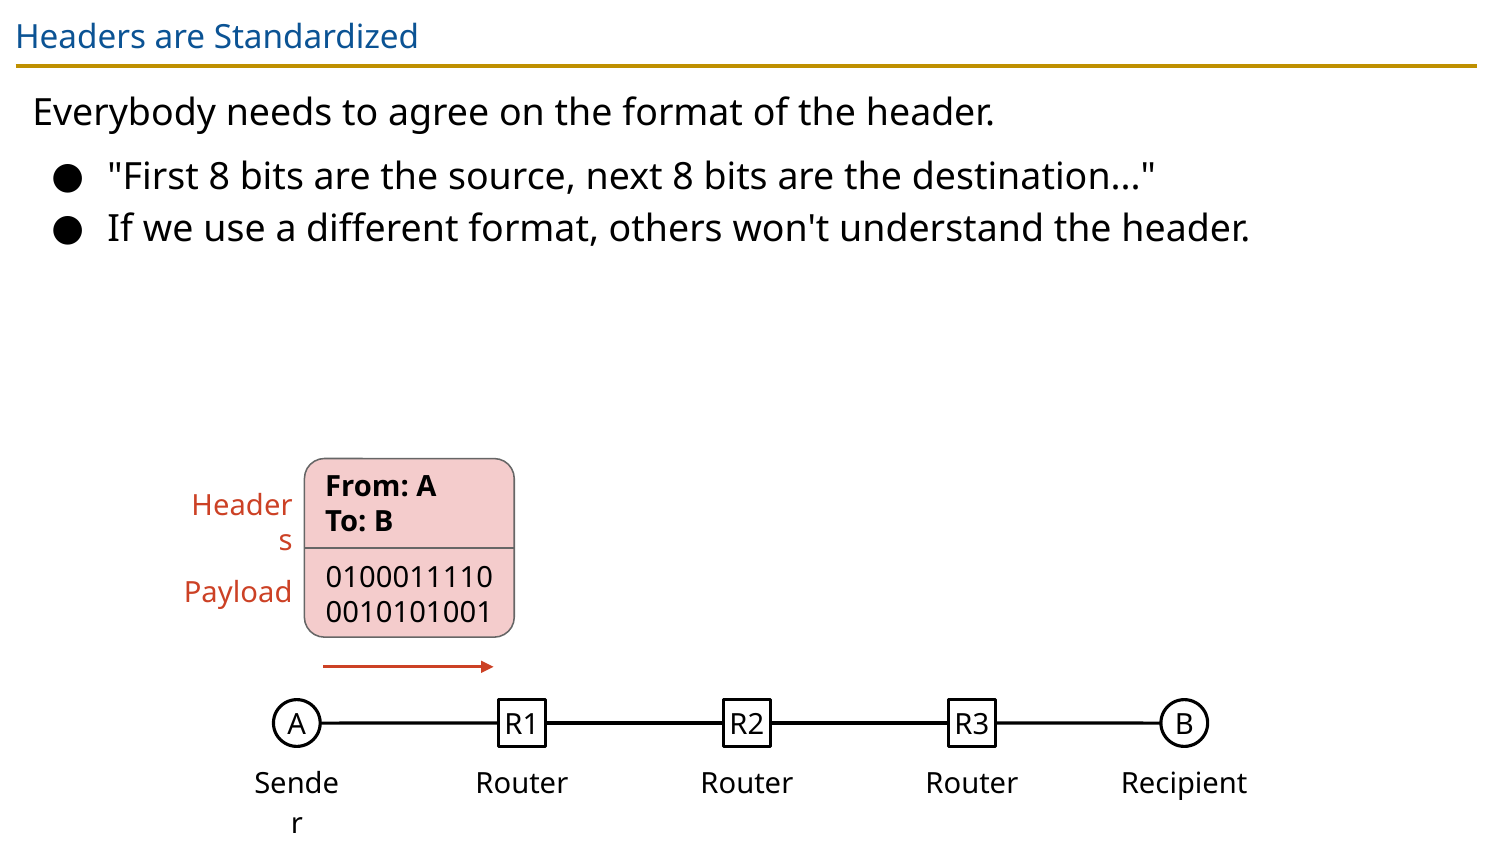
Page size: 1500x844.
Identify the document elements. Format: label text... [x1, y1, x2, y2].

text_box R1 [498, 699, 546, 747]
text_box From: A To: B 01000111100010101001 [304, 458, 515, 547]
text_box Router [469, 754, 575, 804]
text_box Payload [173, 568, 298, 613]
title Headers are Standardized [0, 0, 1500, 65]
text_box R3 [948, 699, 996, 747]
text_box R2 [723, 699, 771, 747]
text_box Router [919, 754, 1025, 804]
list Everybody needs to agree on the format of the header. "First 8 bits are the source, next 8 bits are the destination..." If we use a different format, others won't understand the header. [17, 65, 1480, 310]
text_box Recipient [1113, 754, 1256, 804]
text_box B [1160, 699, 1208, 747]
text_box A [273, 699, 321, 747]
text_box Sender [244, 754, 350, 844]
text_box From: A To: B 01000111100010101001 [304, 552, 515, 638]
text_box Headers [173, 482, 298, 562]
text_box Router [694, 754, 800, 804]
